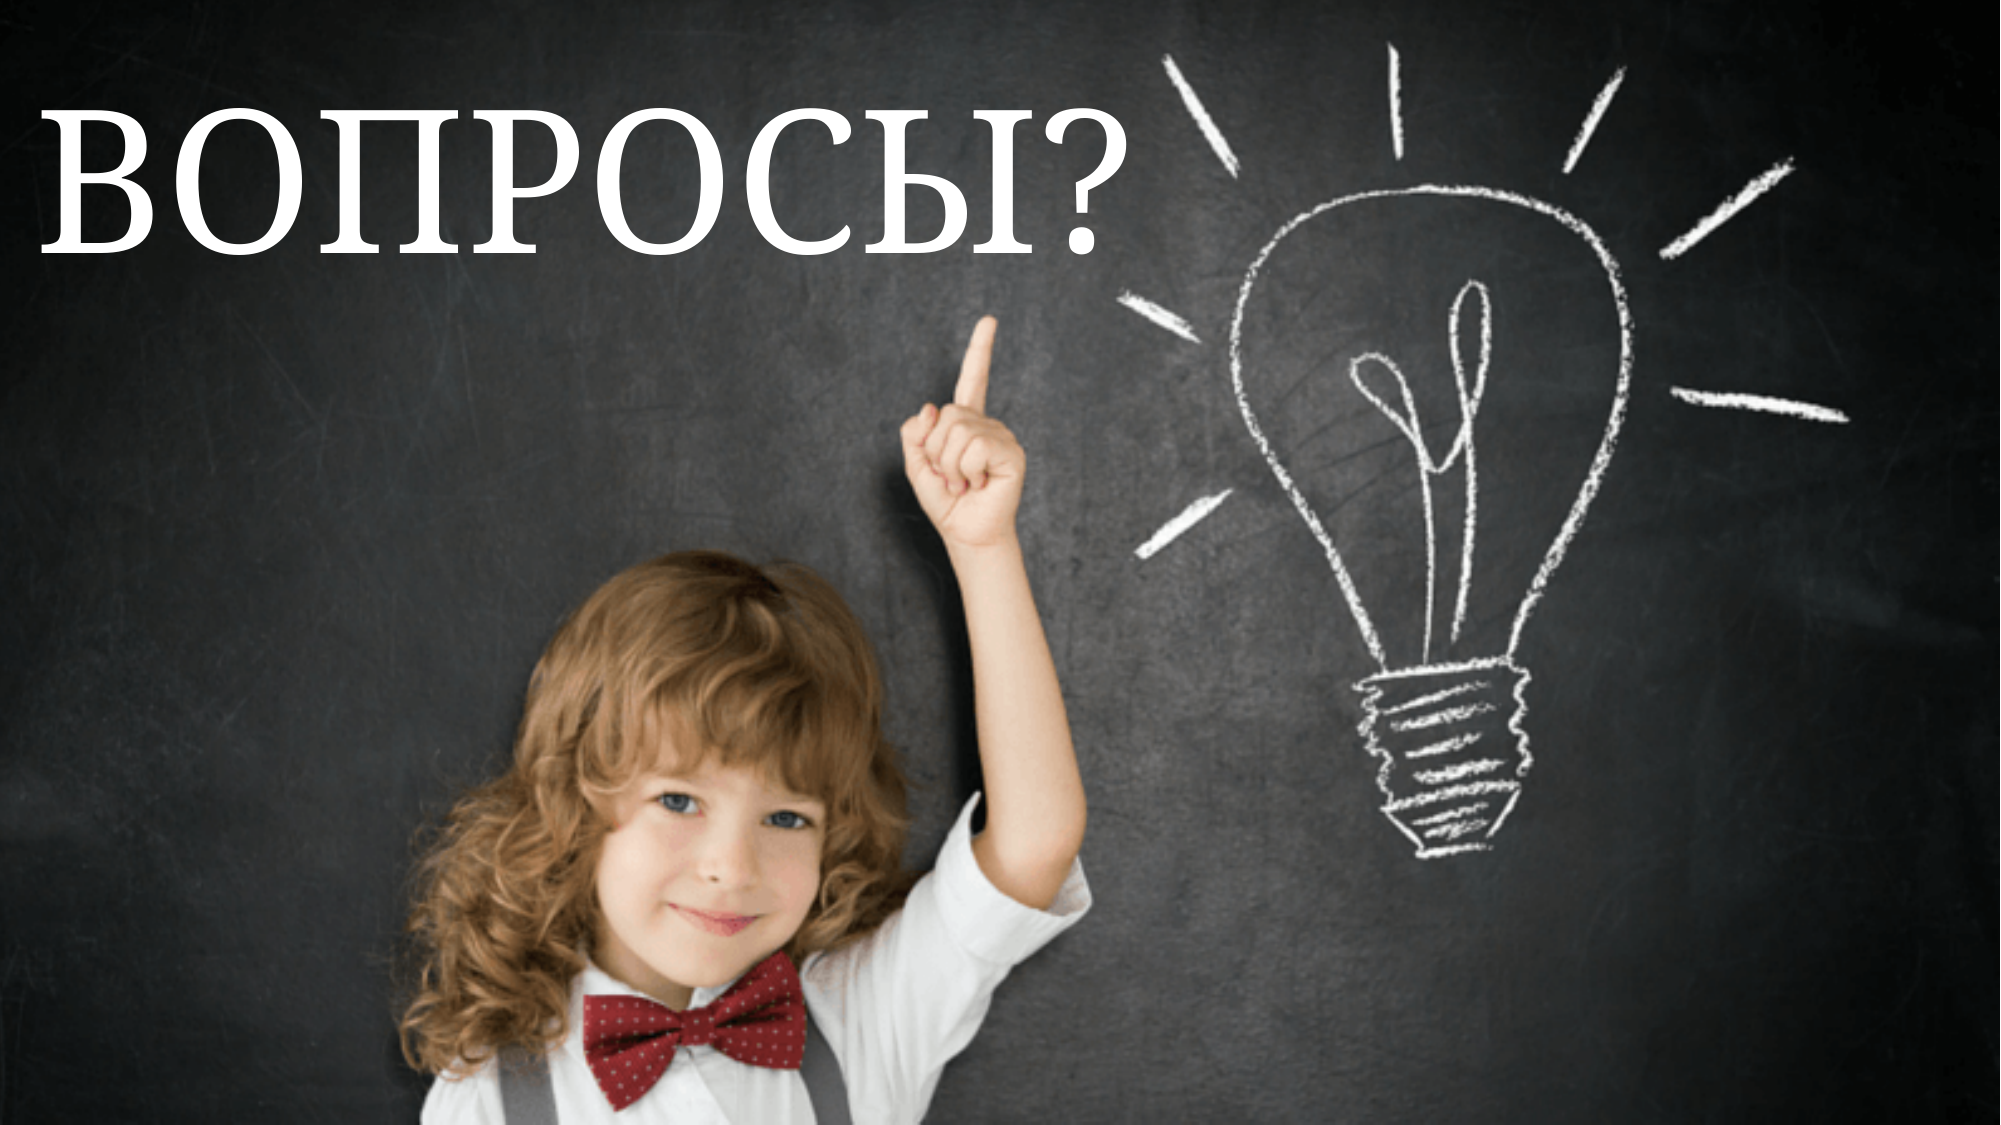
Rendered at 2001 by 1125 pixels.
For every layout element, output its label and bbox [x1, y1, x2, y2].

list [0, 0, 2000, 1125]
